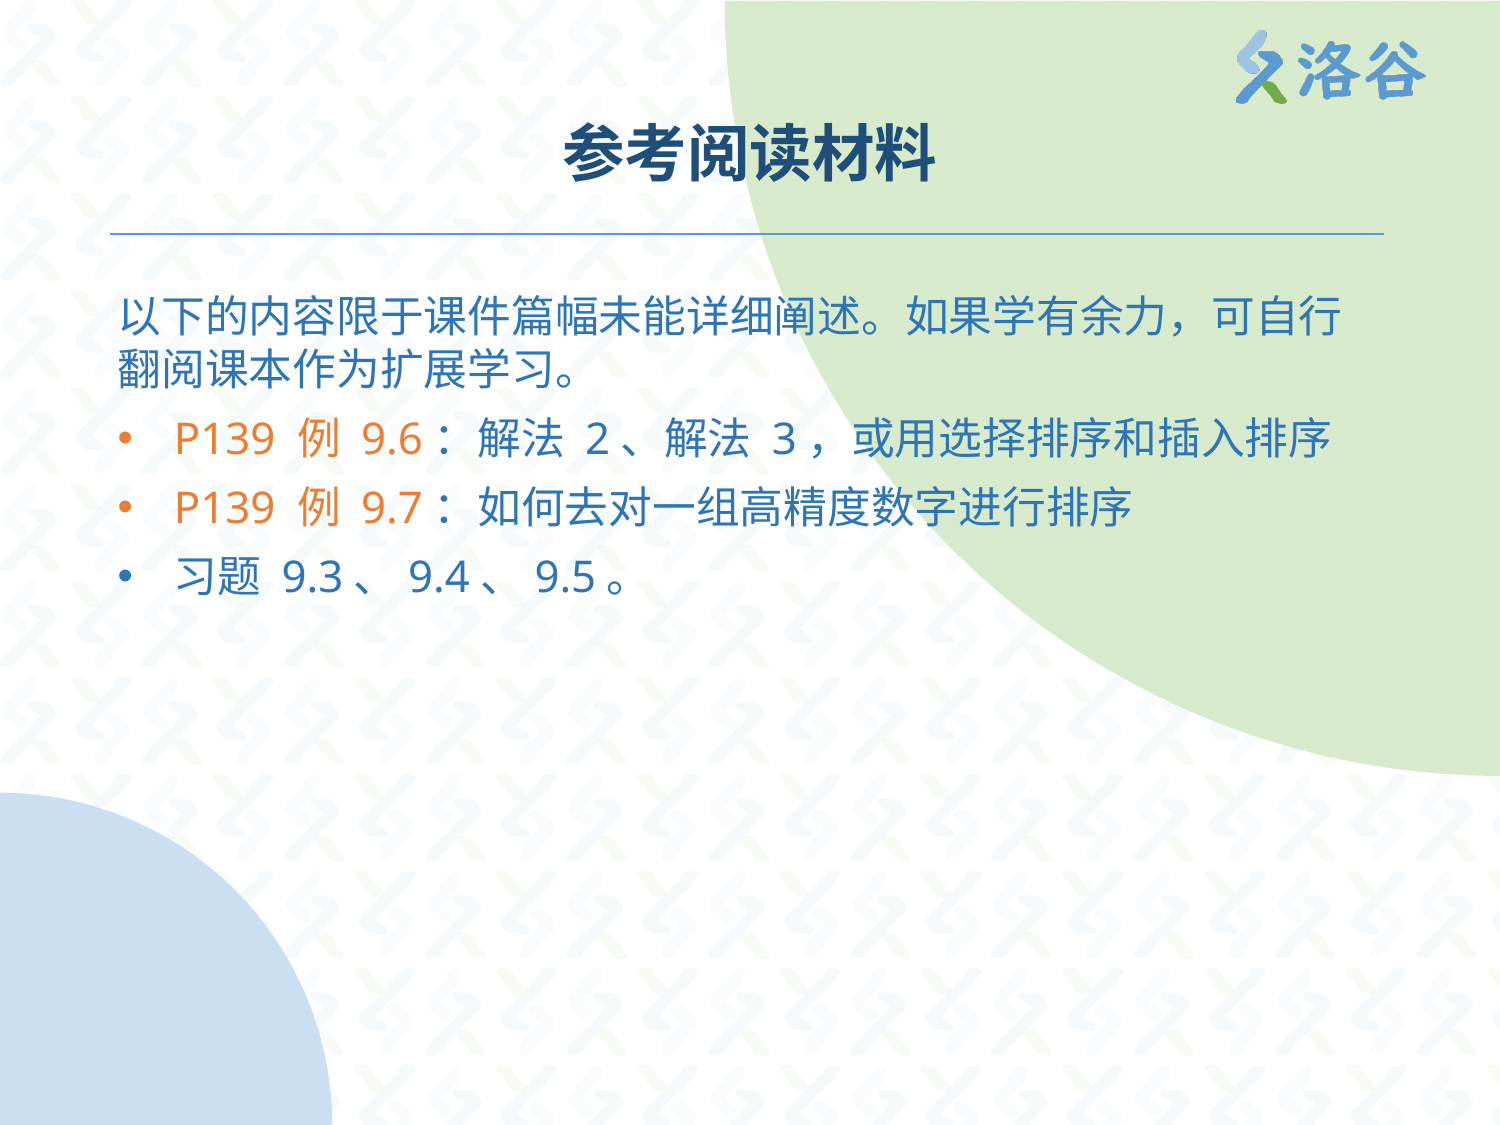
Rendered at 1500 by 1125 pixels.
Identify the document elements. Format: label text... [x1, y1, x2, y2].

title 参考阅读材料 [102, 77, 1397, 198]
picture [1235, 26, 1427, 108]
list 以下的内容限于课件篇幅未能详细阐述。如果学有余力，可自行翻阅课本作为扩展学习。 P139 例 9.6：解法 2、解法 3，或用选择排序和插入排序 P139 例 9.7：如何去对一组高精度数字进行排序 习题 9.3、9.4、9.5。 [102, 281, 1397, 1016]
